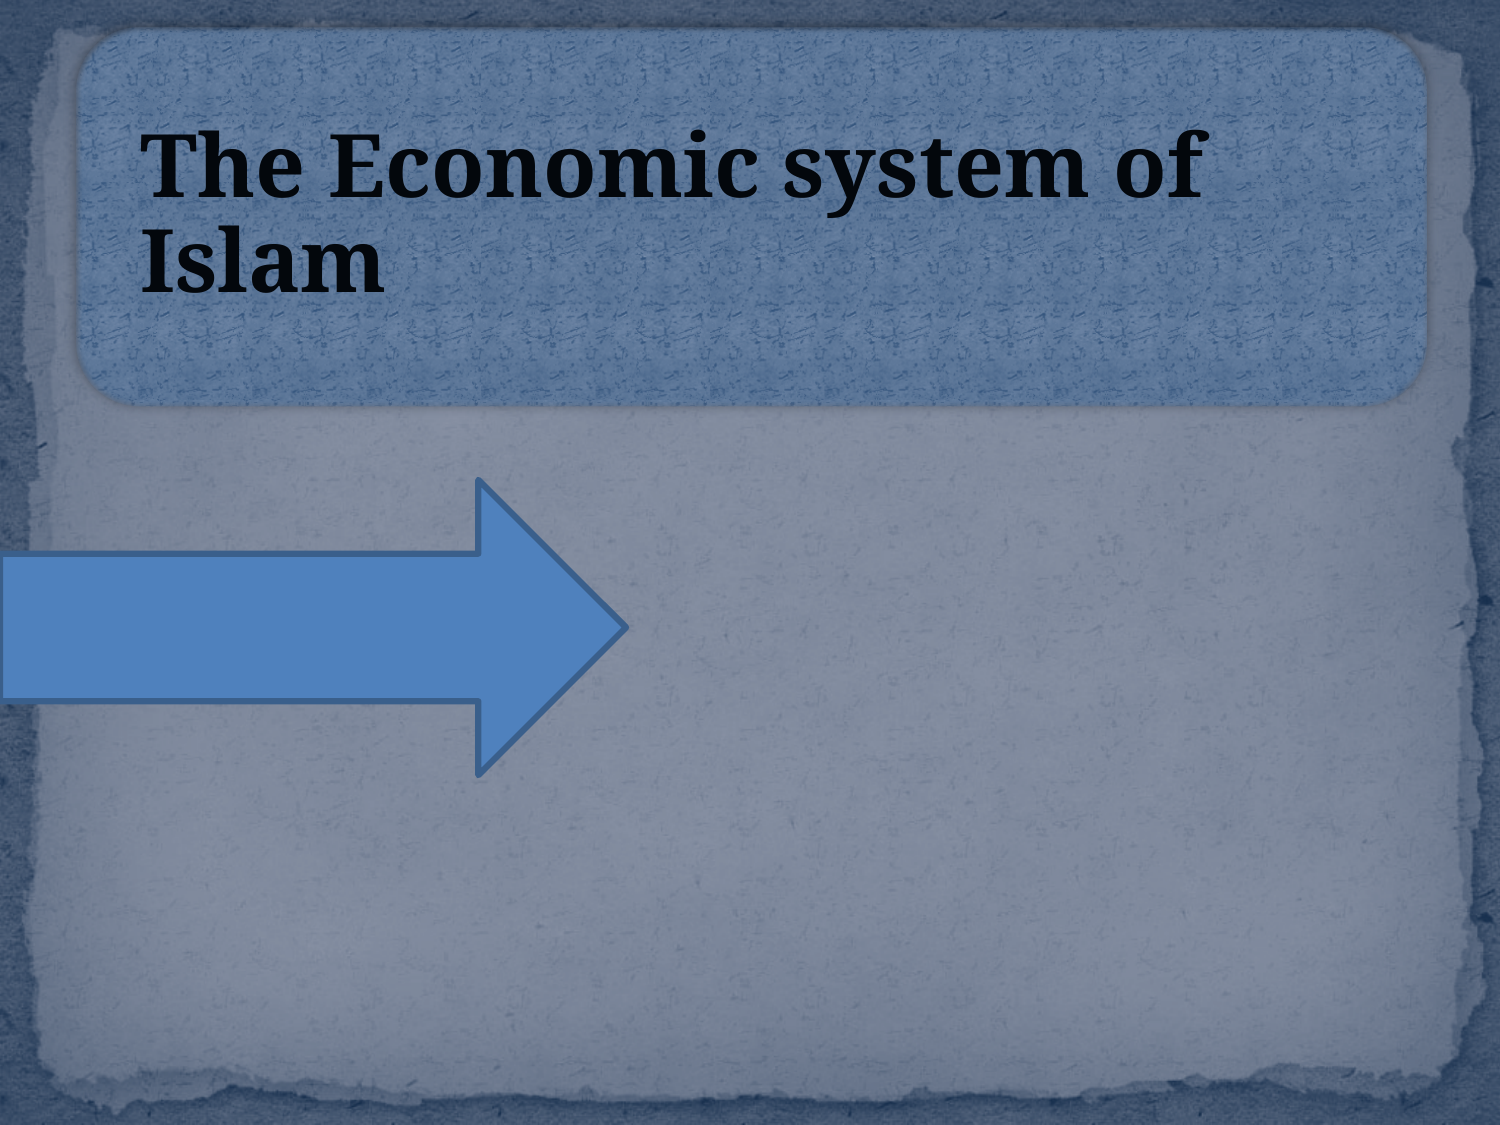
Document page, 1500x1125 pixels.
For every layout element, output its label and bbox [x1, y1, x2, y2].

text_box [0, 476, 630, 779]
text_box [77, 0, 1426, 439]
